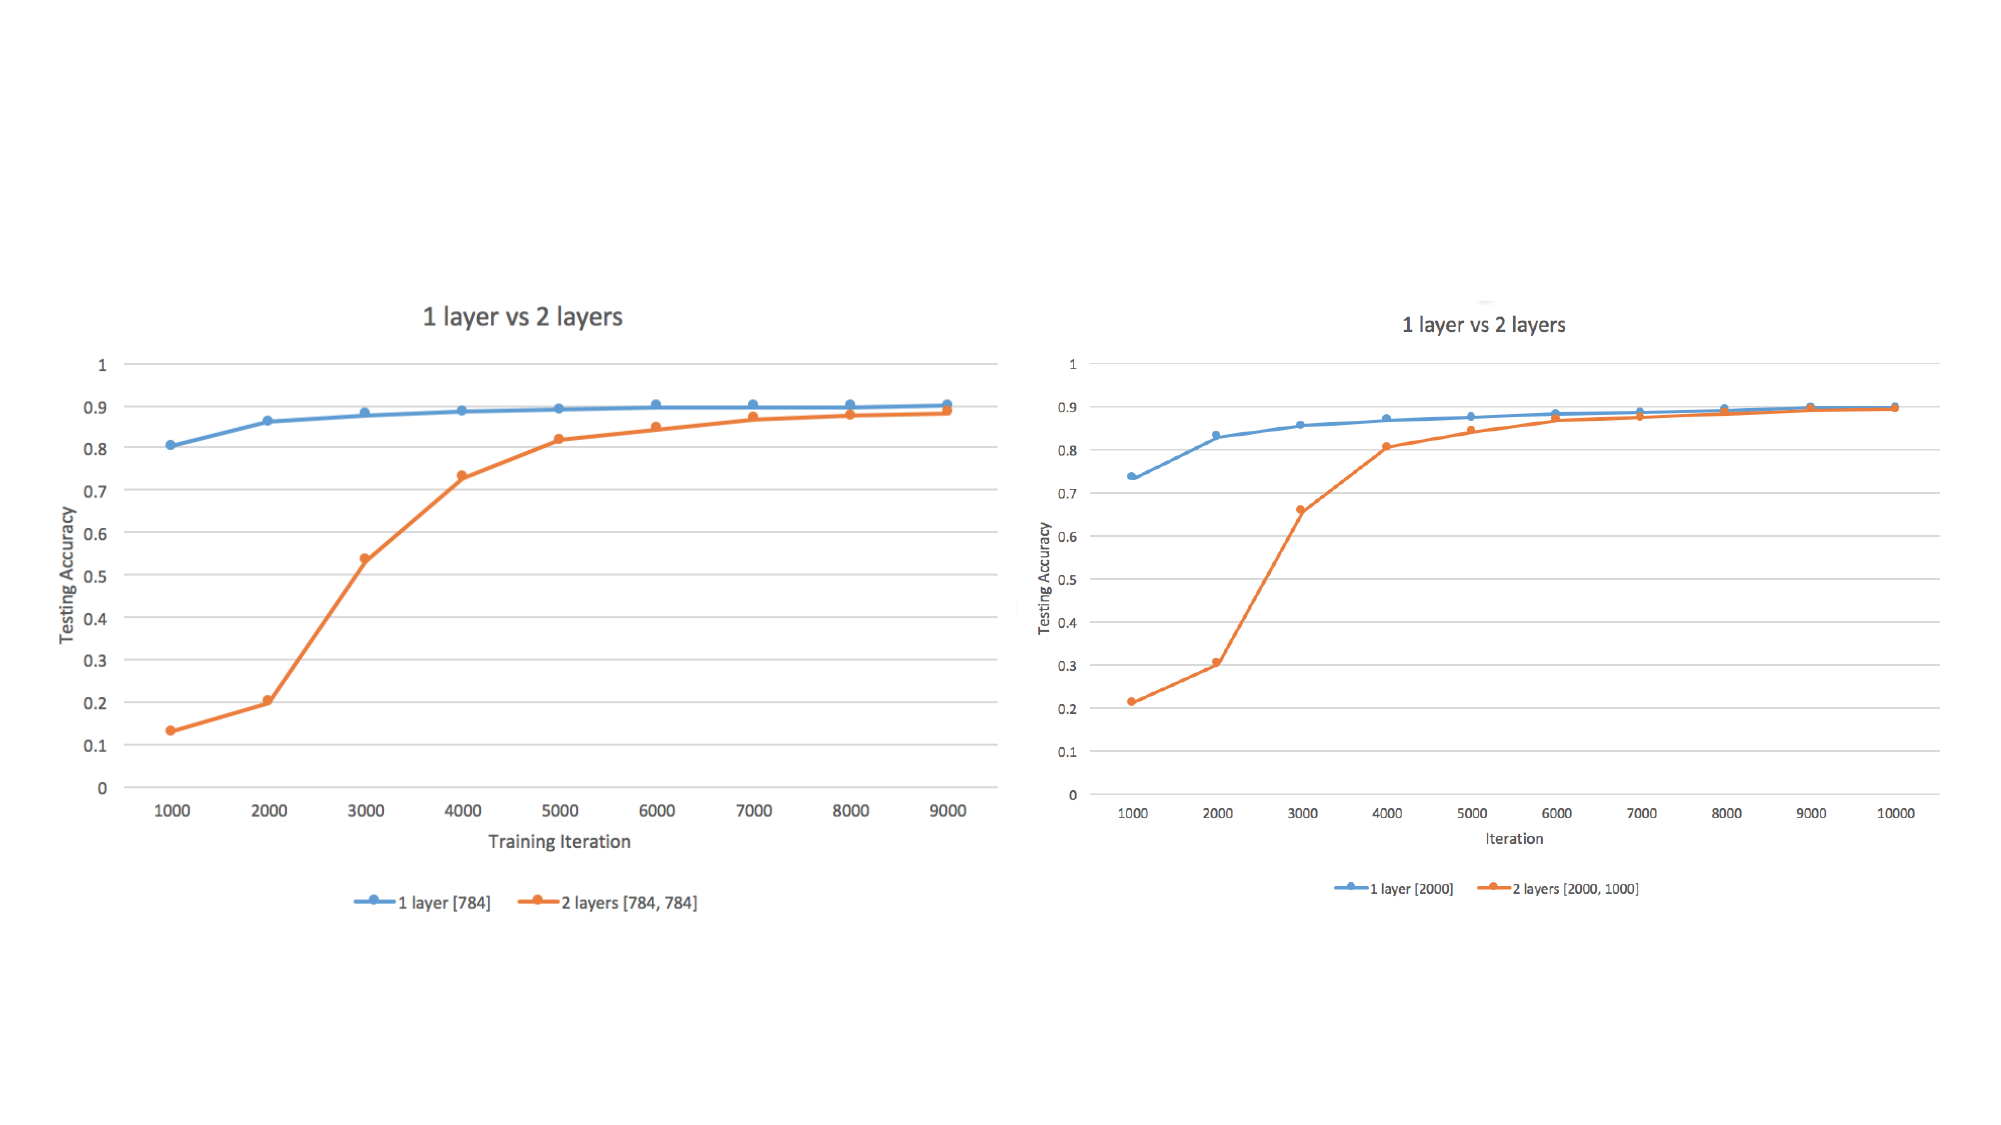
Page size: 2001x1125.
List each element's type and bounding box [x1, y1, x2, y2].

picture [1016, 301, 1955, 909]
list [30, 284, 1017, 932]
